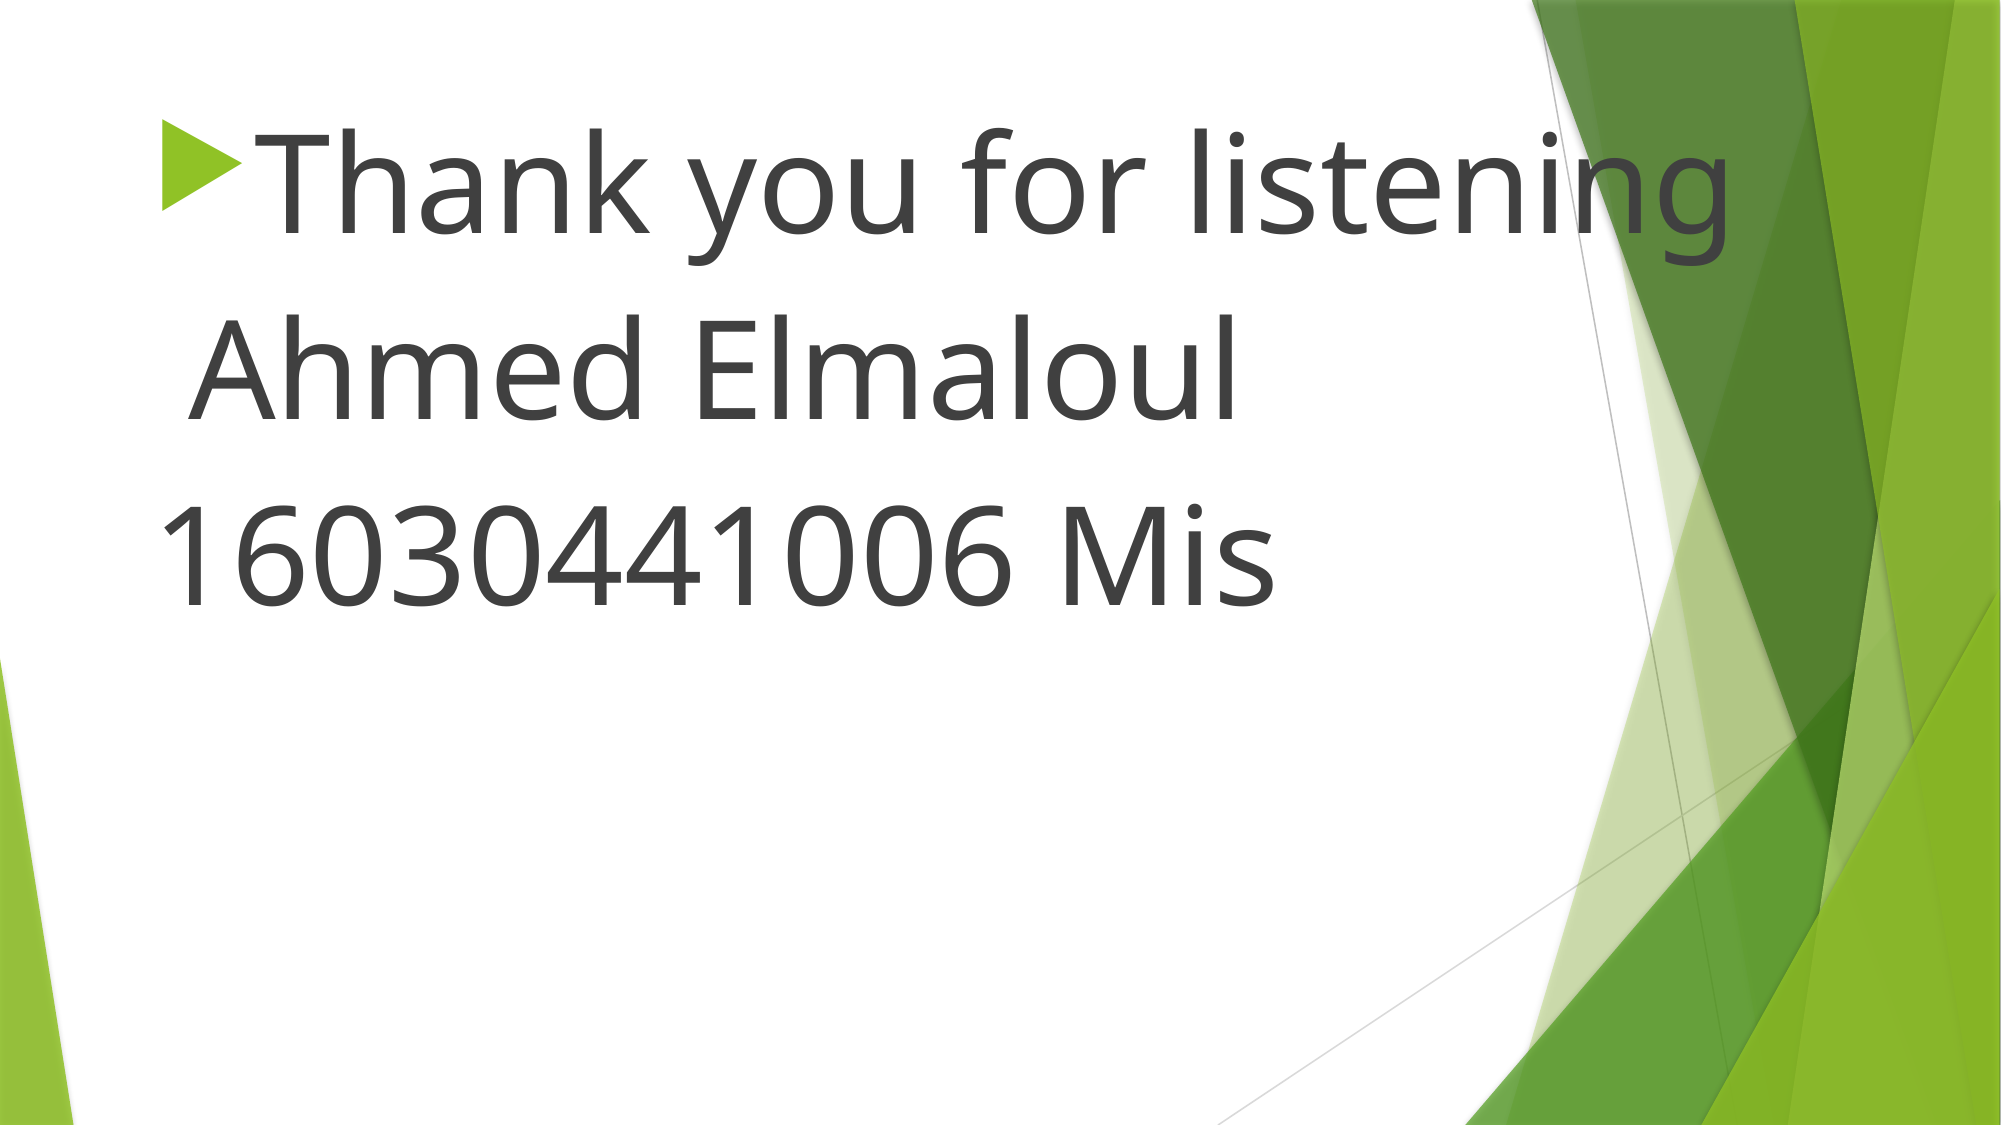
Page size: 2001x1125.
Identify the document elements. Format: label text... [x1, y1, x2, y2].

list Thank you for listening Ahmed Elmaloul 16030441006 Mis [137, 89, 1863, 1014]
